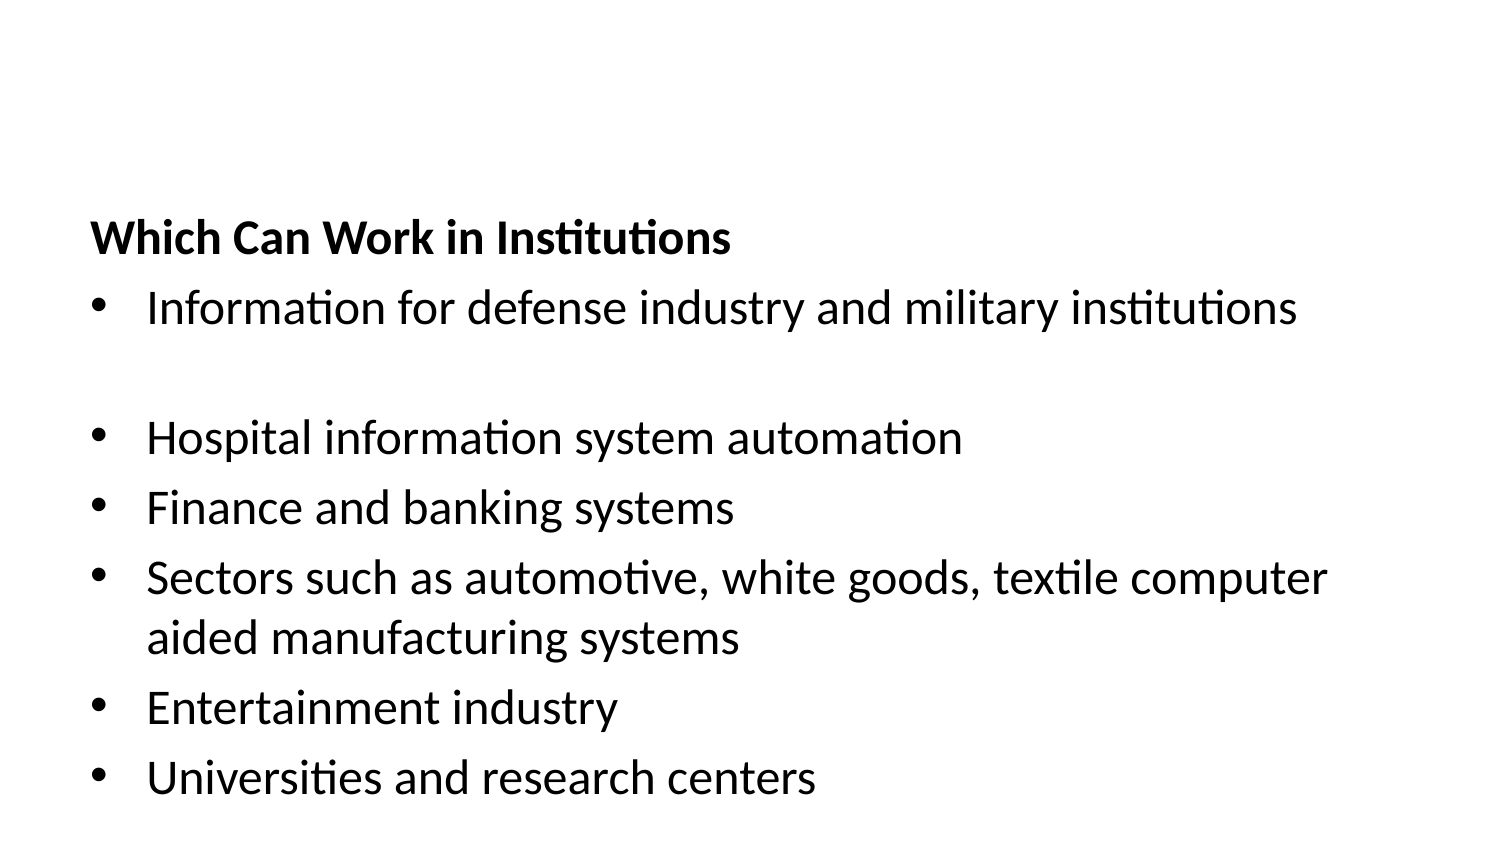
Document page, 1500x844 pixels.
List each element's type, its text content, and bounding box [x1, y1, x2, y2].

list Which Can Work in Institutions Information for defense industry and military institutions Hospital information system automation Finance and banking systems Sectors such as automotive, white goods, textile computer aided manufacturing systems Entertainment industry Universities and research centers [75, 196, 1425, 754]
